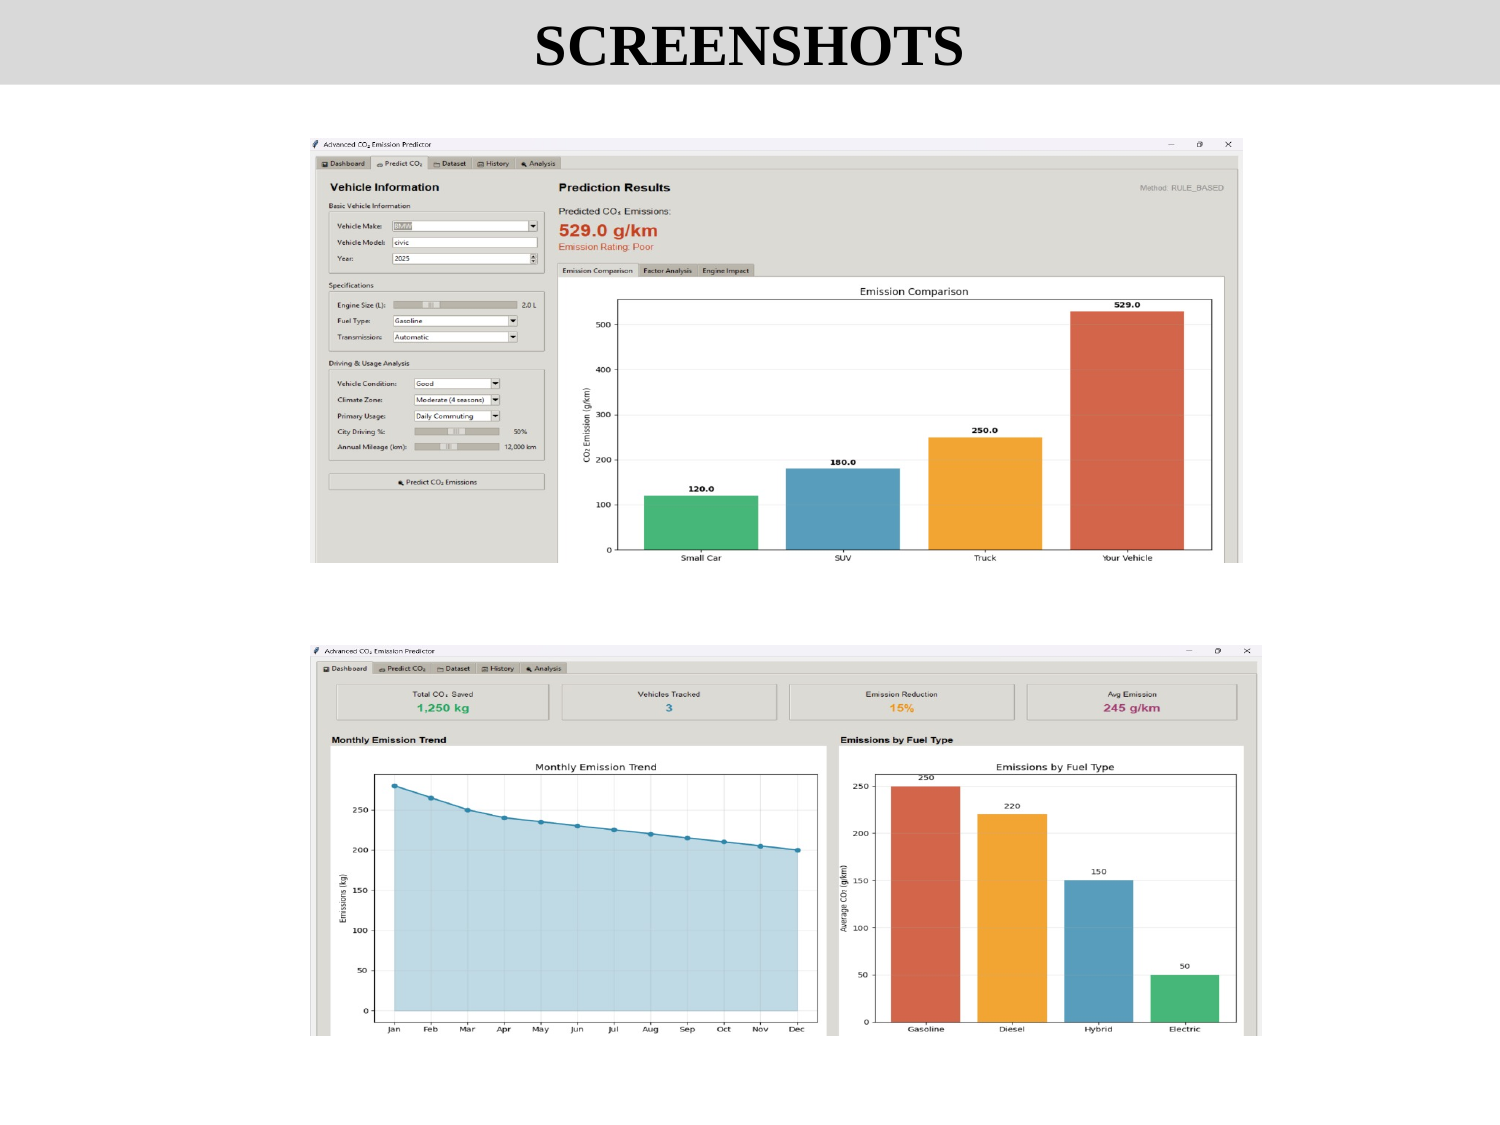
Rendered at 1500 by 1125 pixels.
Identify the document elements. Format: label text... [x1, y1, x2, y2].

picture [310, 645, 1262, 1036]
picture [310, 138, 1243, 563]
text_box SCREENSHOTS [0, 0, 1500, 85]
